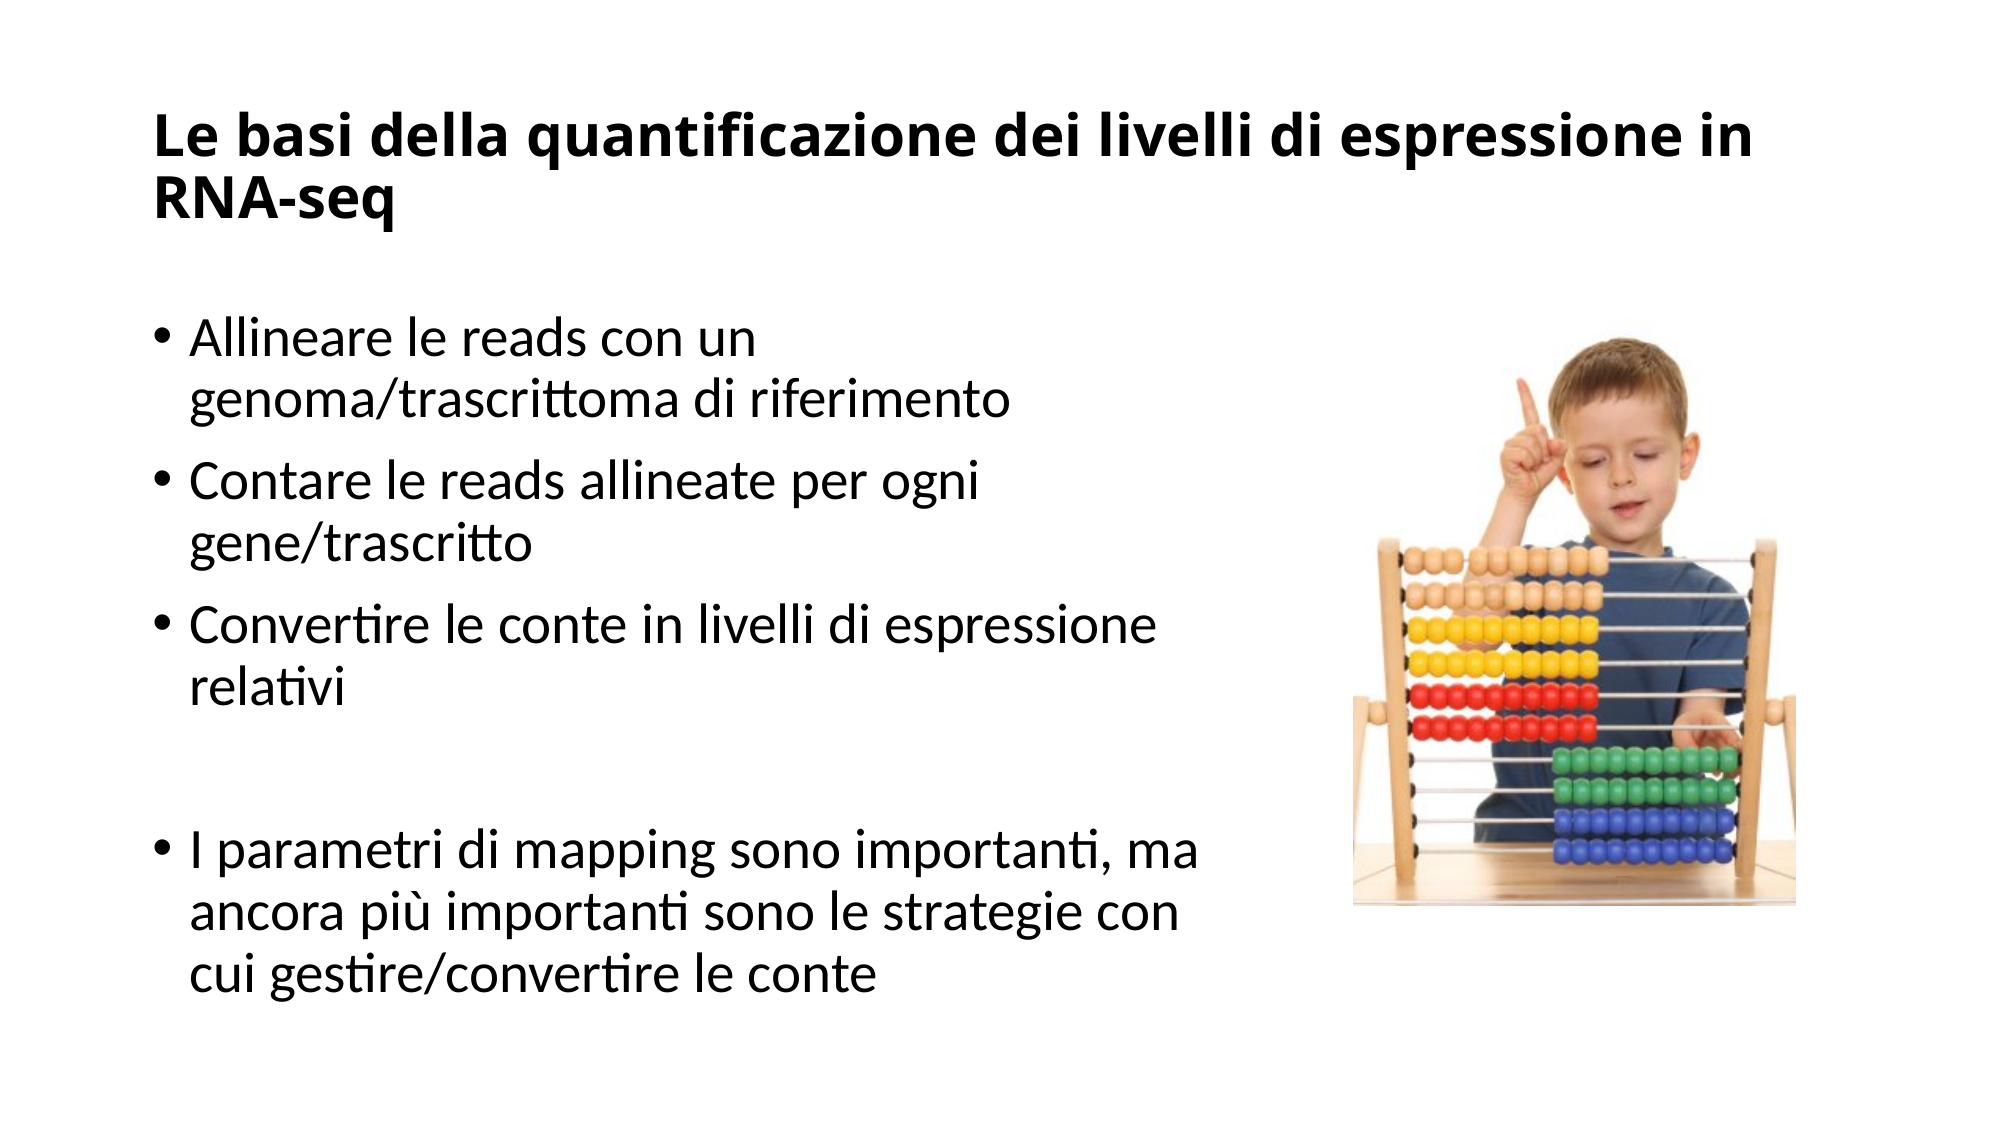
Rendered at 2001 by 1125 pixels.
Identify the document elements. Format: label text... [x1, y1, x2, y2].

title Le basi della quantificazione dei livelli di espressione in RNA-seq [137, 59, 1863, 278]
picture [1352, 243, 1796, 906]
list Allineare le reads con un genoma/trascrittoma di riferimento Contare le reads allineate per ogni gene/trascritto Convertire le conte in livelli di espressione relativi I parametri di mapping sono importanti, ma ancora più importanti sono le strategie con cui gestire/convertire le conte [137, 299, 1268, 1014]
